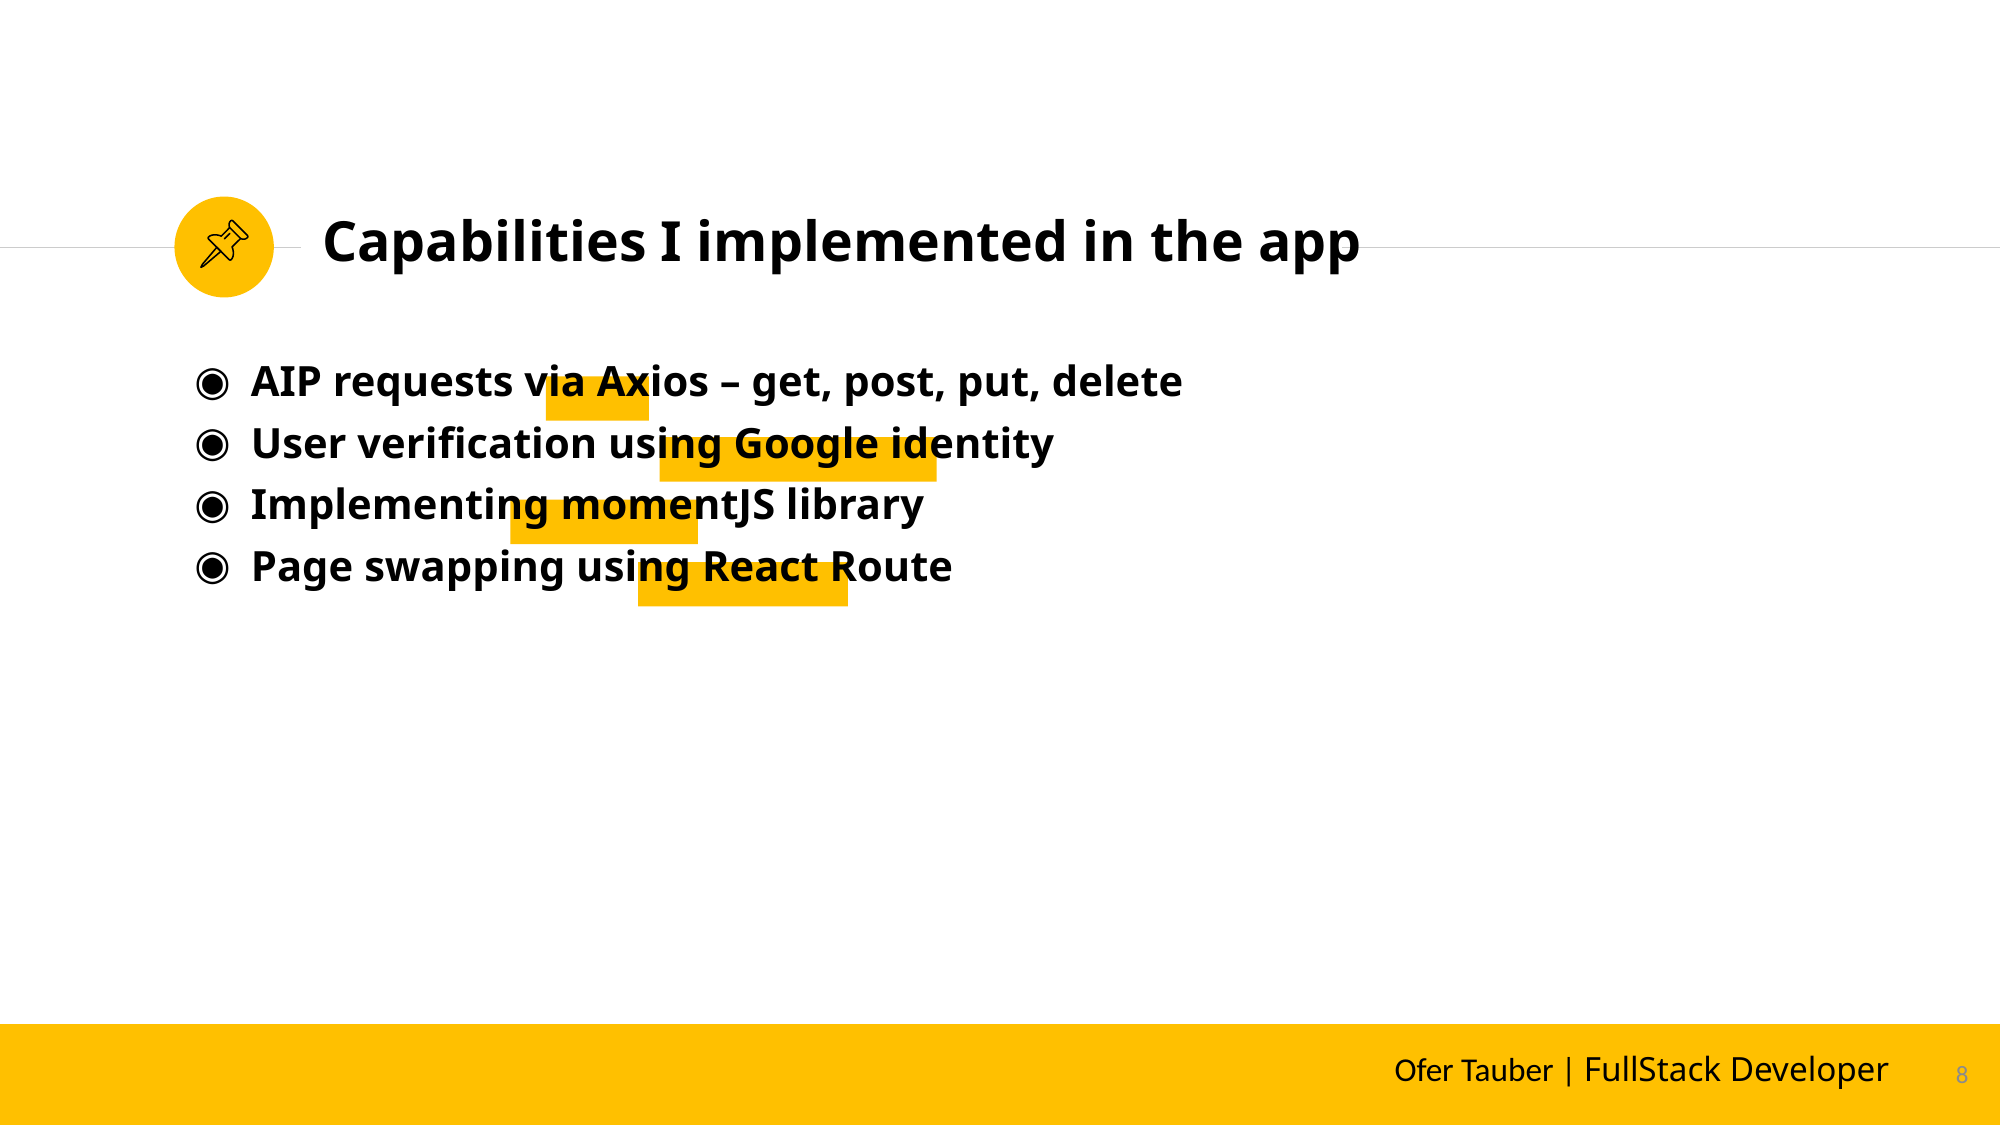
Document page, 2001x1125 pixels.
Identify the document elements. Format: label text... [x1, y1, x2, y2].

text_box Ofer Tauber | FullStack Developer [1038, 1041, 1905, 1096]
list AIP requests via Axios – get, post, put, delete User verification using Google identity Implementing momentJS library Page swapping using React Route [174, 340, 1618, 834]
text_box 8 [1868, 1038, 1989, 1125]
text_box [200, 220, 248, 268]
title Capabilities I implemented in the app [302, 196, 1430, 292]
text_box [173, 195, 275, 299]
text_box [0, 1023, 2000, 1125]
